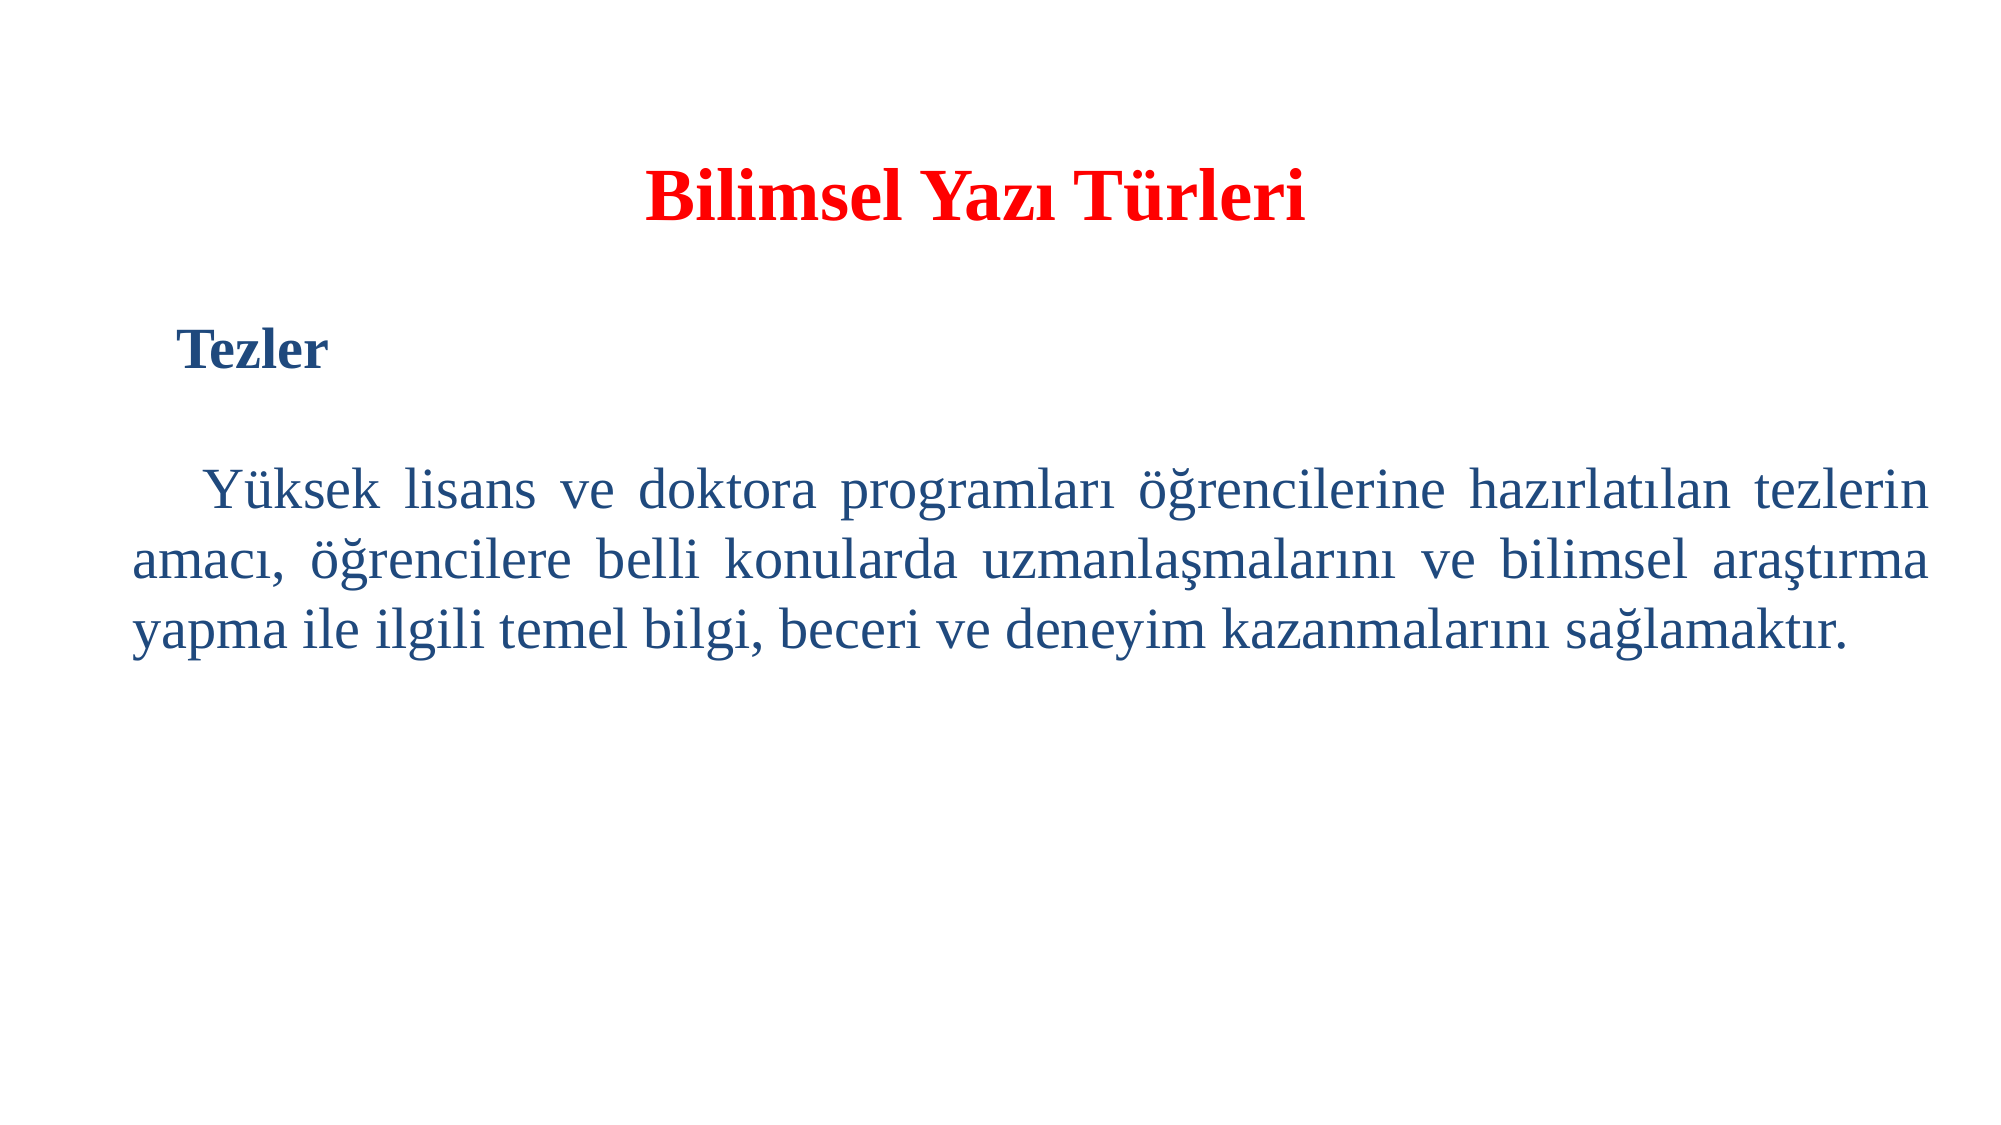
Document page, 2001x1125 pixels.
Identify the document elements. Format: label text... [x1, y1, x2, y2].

text_box Bilimsel Yazı Türleri [417, 138, 1536, 244]
text_box Tezler Yüksek lisans ve doktora programları öğrencilerine hazırlatılan tezlerin amacı, öğrencilere belli konularda uzmanlaşmalarını ve bilimsel araştırma yapma ile ilgili temel bilgi, beceri ve deneyim kazanmalarını sağlamaktır. [117, 302, 1945, 668]
